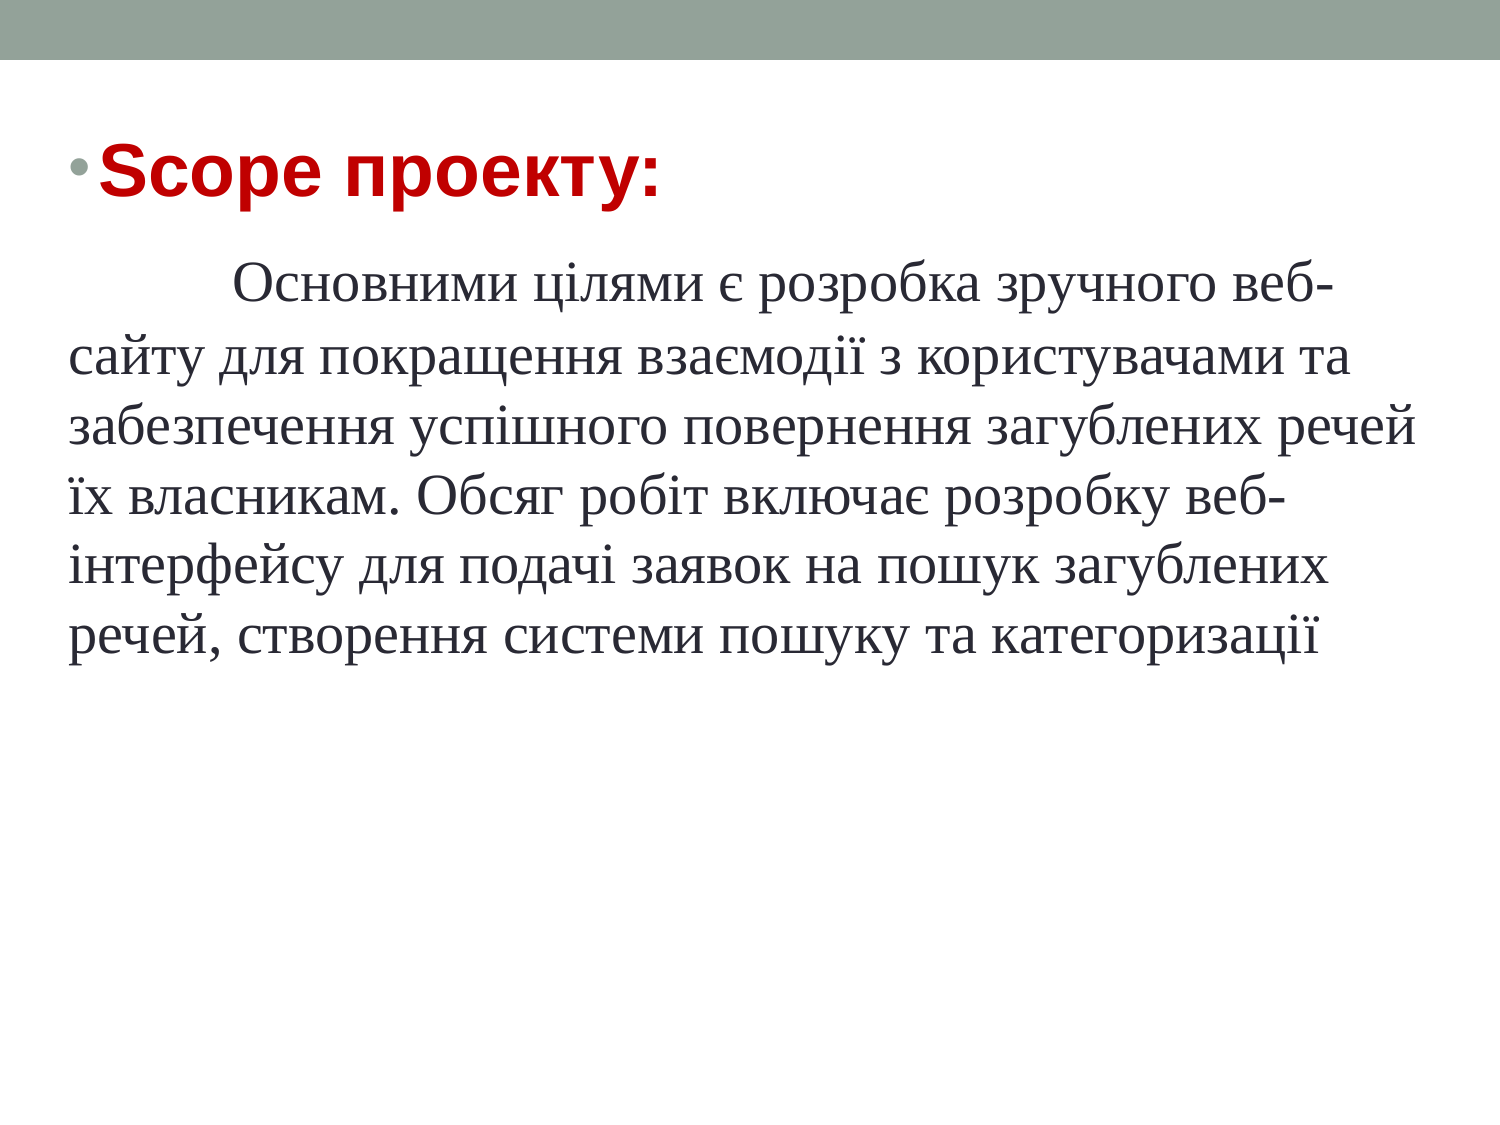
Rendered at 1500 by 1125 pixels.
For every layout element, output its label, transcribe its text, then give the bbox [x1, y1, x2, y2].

list Scope проекту: Основними цілями є розробка зручного веб-сайту для покращення взаємодії з користувачами та забезпечення успішного повернення загублених речей їх власникам. Обсяг робіт включає розробку веб-інтерфейсу для подачі заявок на пошук загублених речей, створення системи пошуку та категоризації [53, 113, 1447, 1094]
